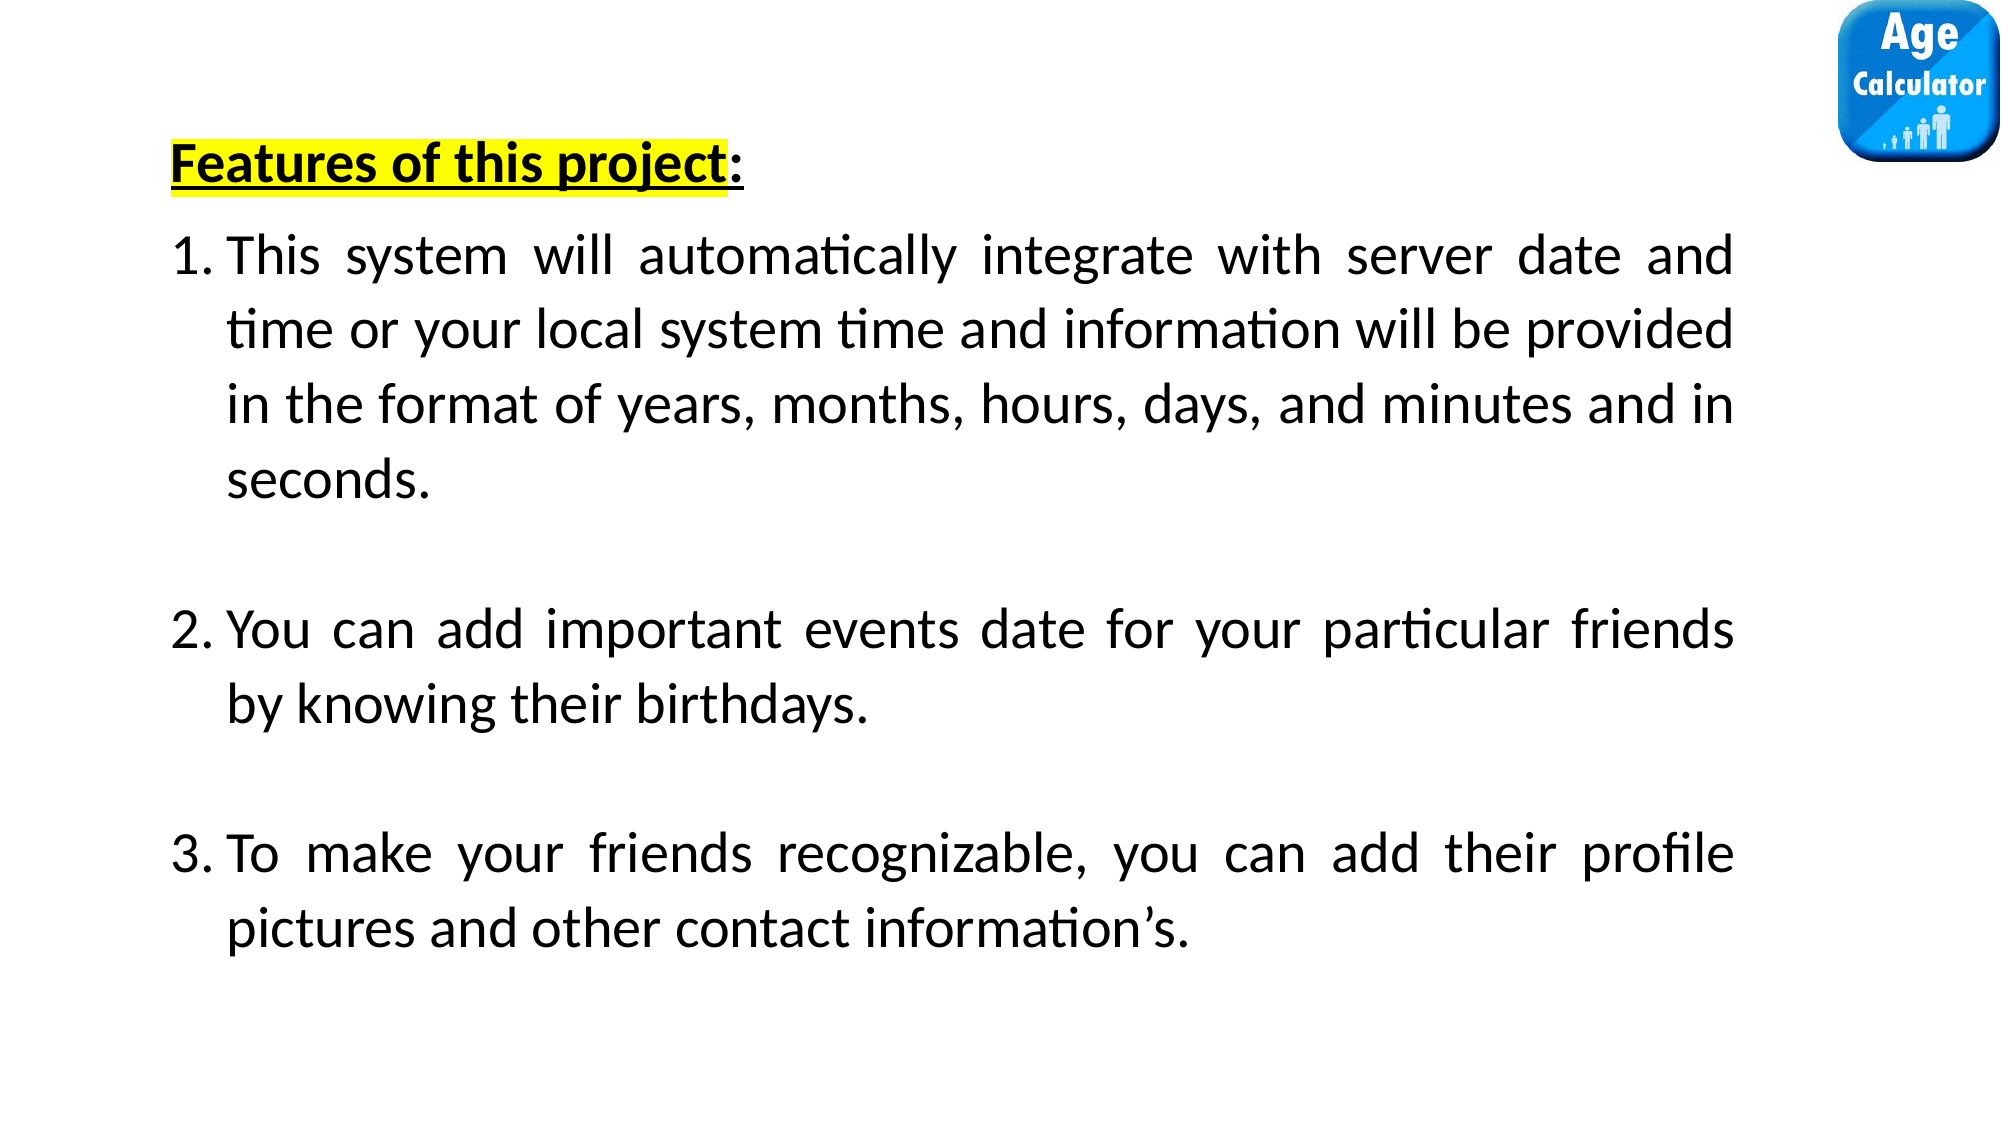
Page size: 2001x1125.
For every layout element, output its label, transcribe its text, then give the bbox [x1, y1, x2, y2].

picture [1838, 0, 2000, 162]
text_box Features of this project: This system will automatically integrate with server date and time or your local system time and information will be provided in the format of years, months, hours, days, and minutes and in seconds. You can add important events date for your particular friends by knowing their birthdays. To make your friends recognizable, you can add their profile pictures and other contact information’s. [155, 112, 1751, 967]
